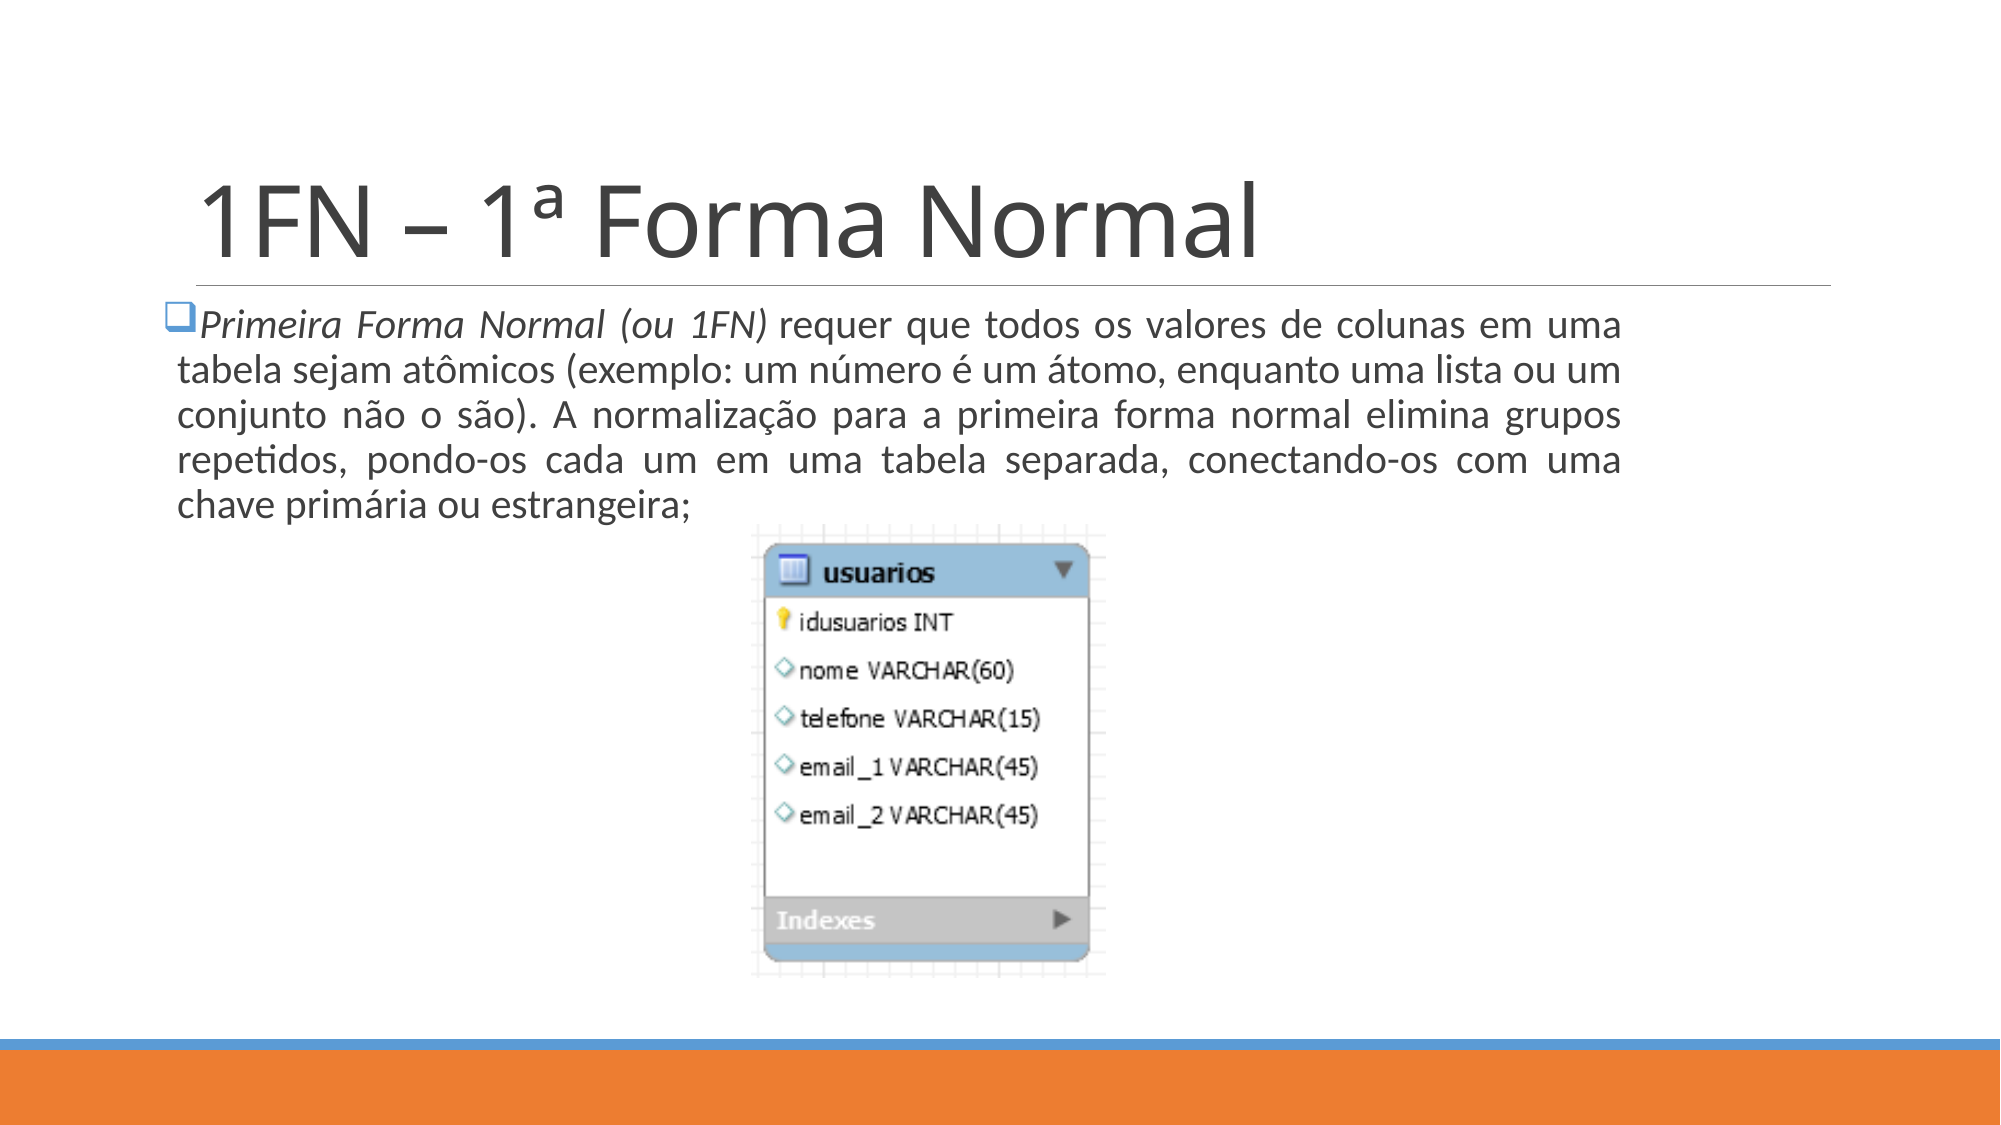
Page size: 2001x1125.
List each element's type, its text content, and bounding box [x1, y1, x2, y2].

picture [750, 524, 1106, 979]
list Primeira Forma Normal (ou 1FN) requer que todos os valores de colunas em uma tabela sejam atômicos (exemplo: um número é um átomo, enquanto uma lista ou um conjunto não o são). A normalização para a primeira forma normal elimina grupos repetidos, pondo-os cada um em uma tabela separada, conectando-os com uma chave primária ou estrangeira; [161, 295, 1623, 1125]
title 1FN – 1ª Forma Normal [180, 47, 1830, 285]
